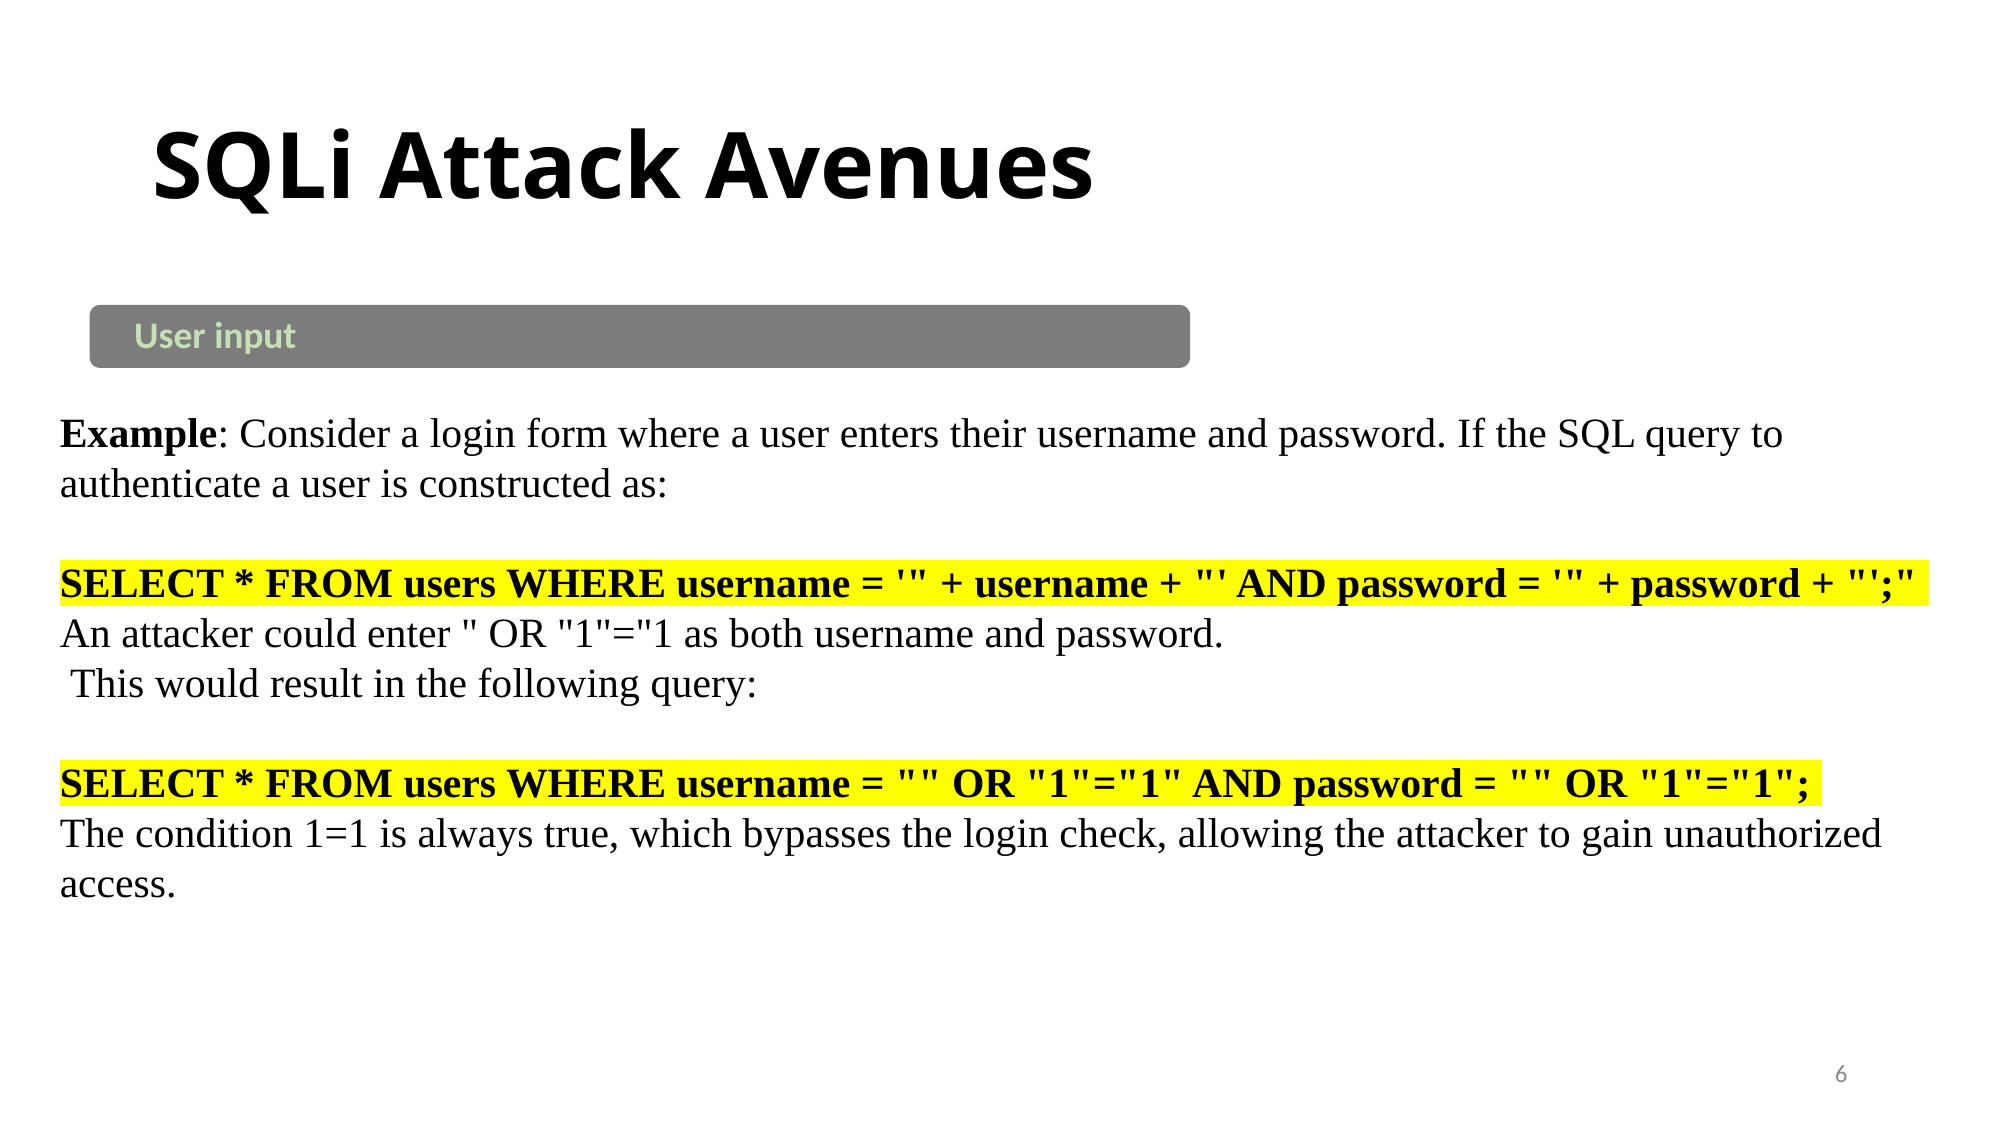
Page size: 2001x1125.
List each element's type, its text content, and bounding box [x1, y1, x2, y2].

title SQLi Attack Avenues [137, 59, 1863, 278]
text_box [89, 304, 1191, 368]
slide_number 6 [1412, 1042, 1863, 1103]
list Example: Consider a login form where a user enters their username and password. If the SQL query to authenticate a user is constructed as: SELECT * FROM users WHERE username = '" + username + "' AND password = '" + password + "';" An attacker could enter " OR "1"="1 as both username and password. This would result in the following query: SELECT * FROM users WHERE username = "" OR "1"="1" AND password = "" OR "1"="1"; The condition 1=1 is always true, which bypasses the login check, allowing the attacker to gain unauthorized access. [44, 329, 1956, 982]
